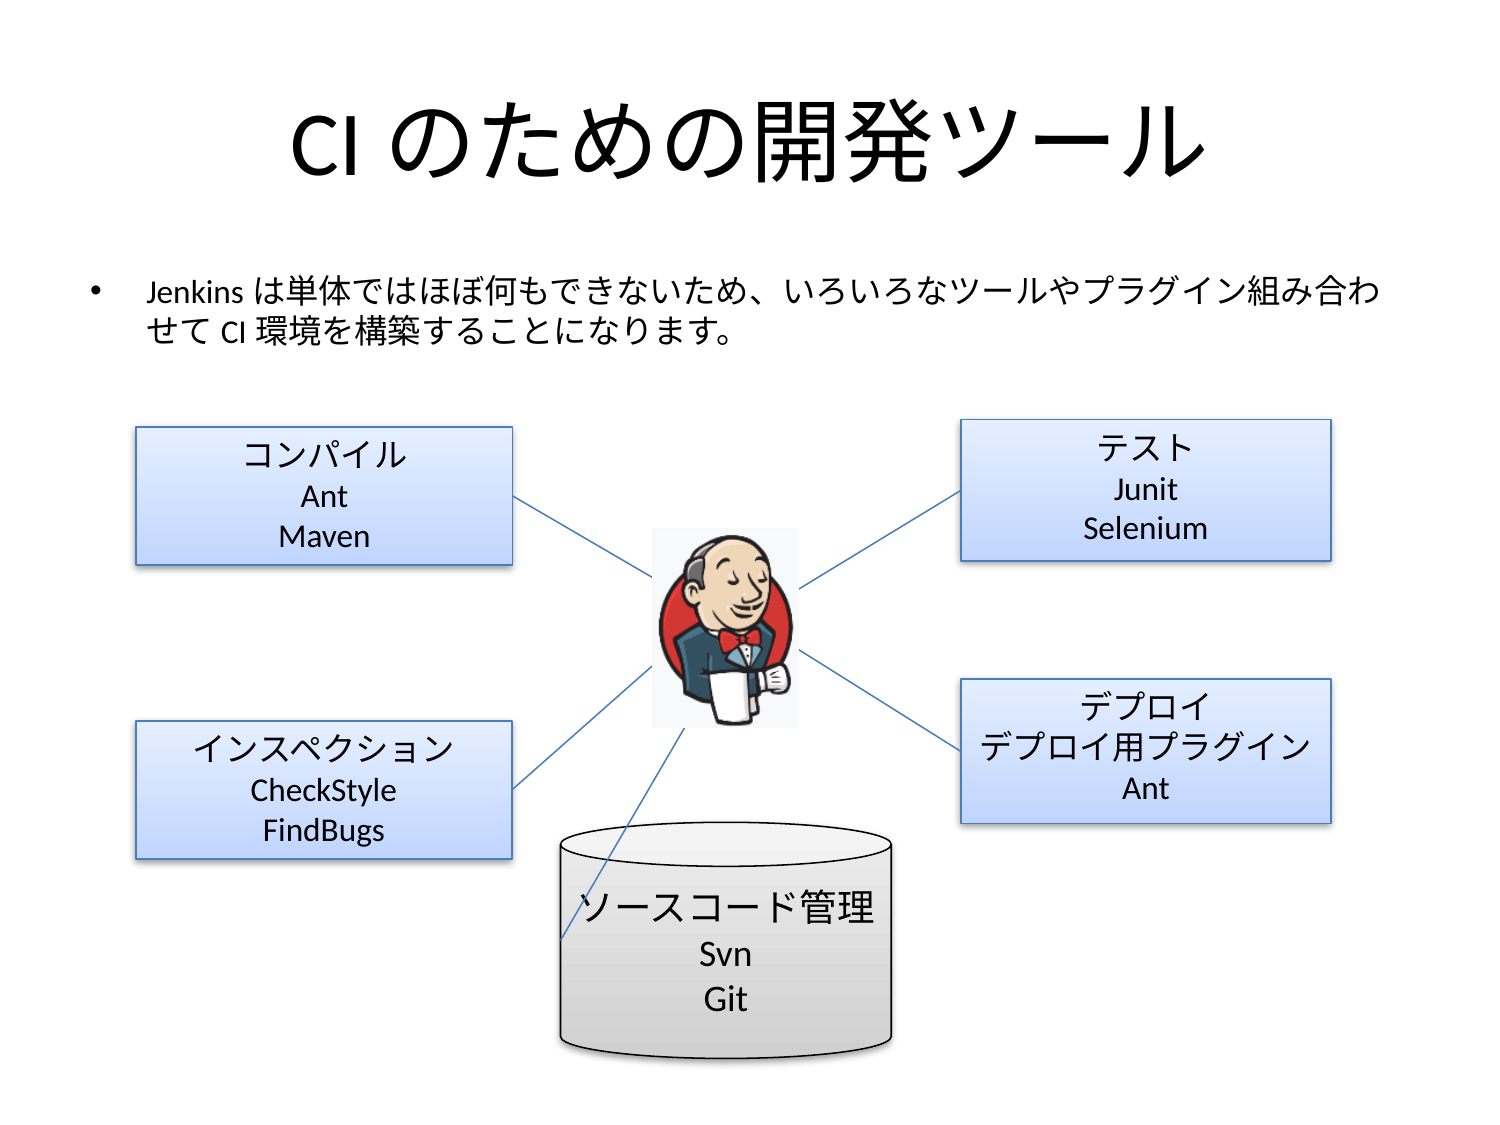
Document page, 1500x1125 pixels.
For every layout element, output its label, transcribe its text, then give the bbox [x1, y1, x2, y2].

text_box コンパイル Ant Maven [135, 426, 513, 566]
text_box デプロイ デプロイ用プラグイン Ant [960, 678, 1332, 824]
picture [652, 528, 799, 729]
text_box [764, 628, 962, 752]
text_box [764, 490, 962, 610]
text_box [512, 495, 668, 587]
text_box テスト Junit Selenium [960, 421, 1332, 562]
list Jenkinsは単体ではほぼ何もできないため、いろいろなツールやプラグイン組み合わせてCI環境を構築することになります。 [75, 262, 1425, 421]
text_box インスペクション CheckStyle FindBugs [135, 720, 513, 860]
title CIのための開発ツール [75, 45, 1425, 233]
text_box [511, 620, 703, 791]
text_box ソースコード管理 Svn Git [559, 821, 893, 1060]
